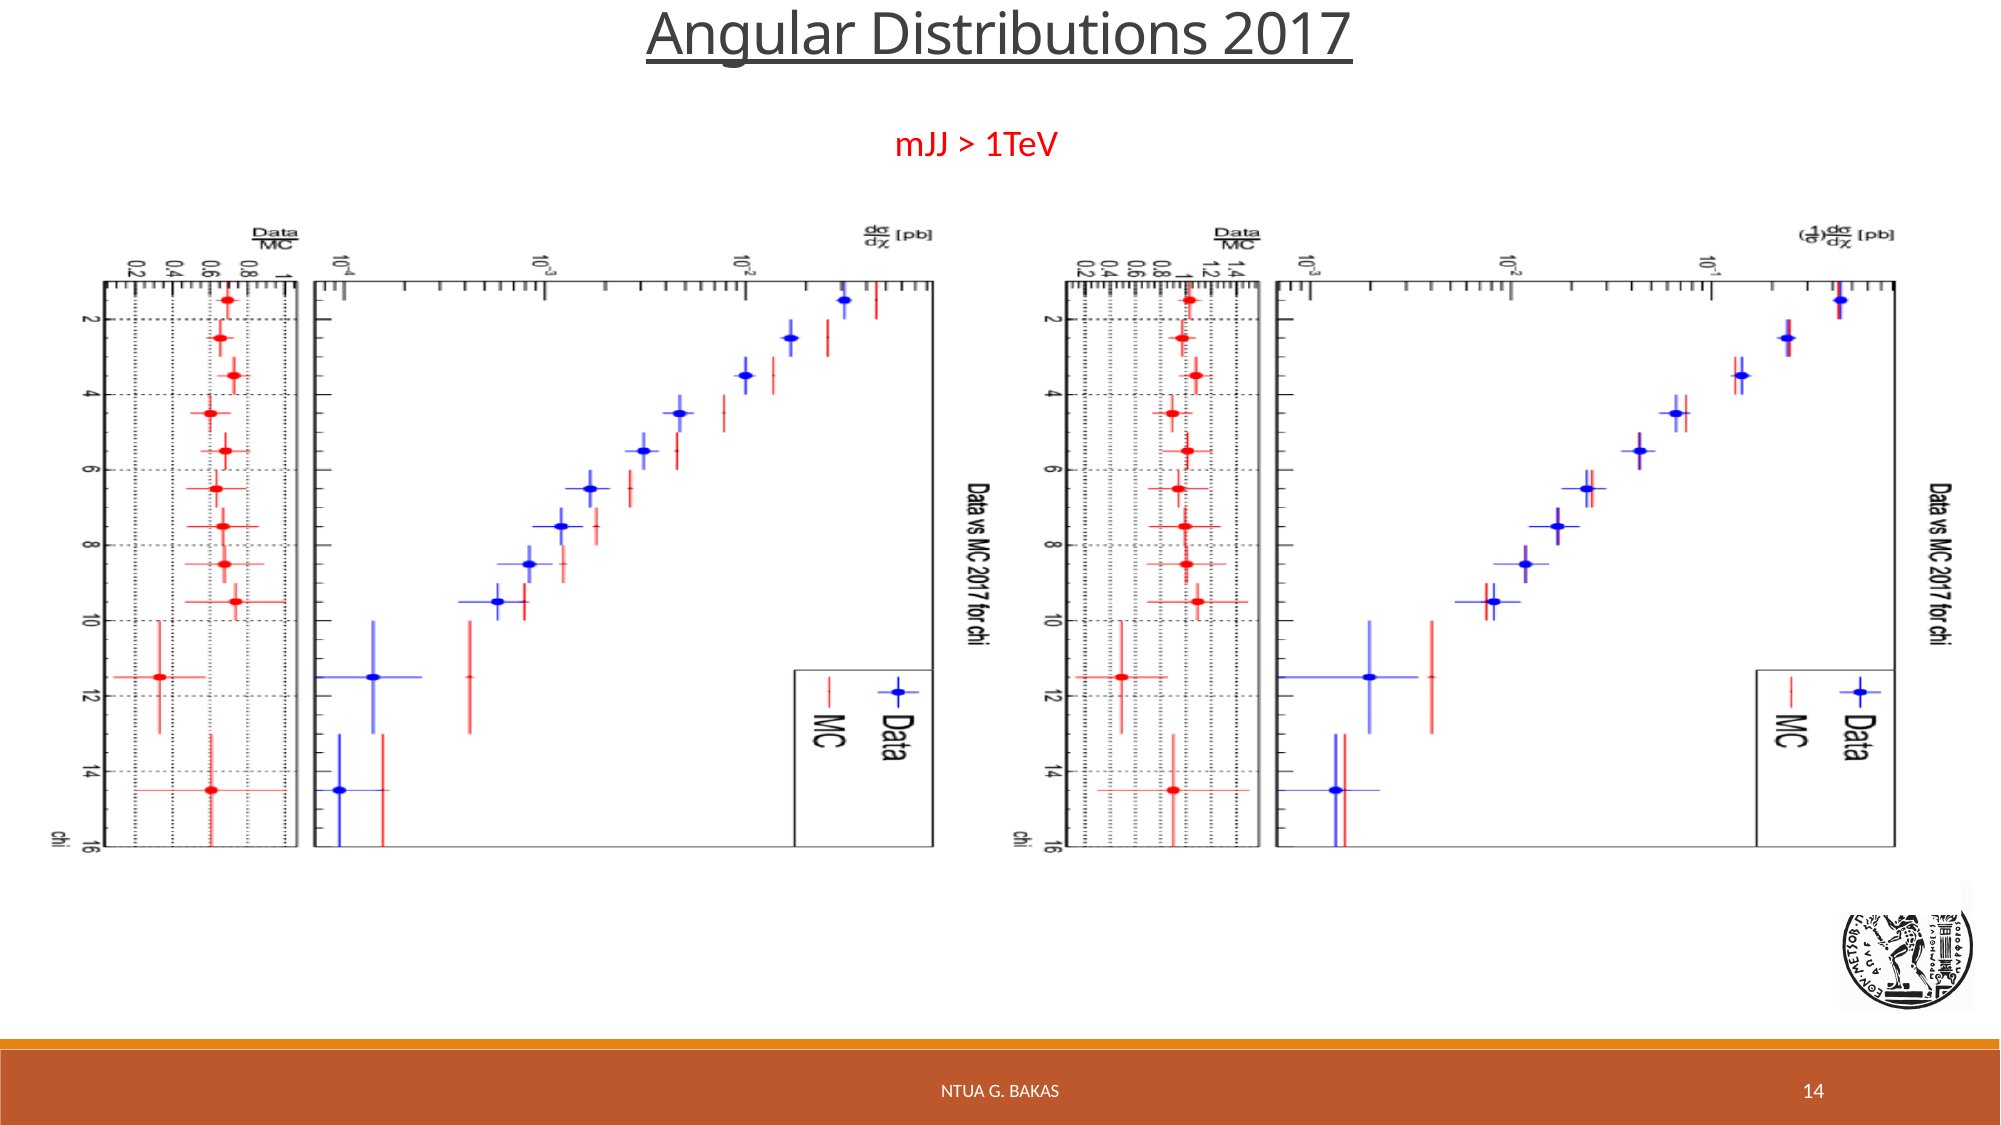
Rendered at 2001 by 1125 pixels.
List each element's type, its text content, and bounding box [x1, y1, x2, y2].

picture [1118, 71, 1824, 1054]
slide_number 14 [1624, 1059, 1840, 1120]
text_box Angular Distributions 2017 [136, 0, 1863, 75]
footer NTUA G. Bakas [604, 1059, 1396, 1120]
picture [156, 71, 862, 1054]
text_box mJJ > 1TeV [879, 111, 1082, 172]
picture [1839, 880, 1975, 1012]
